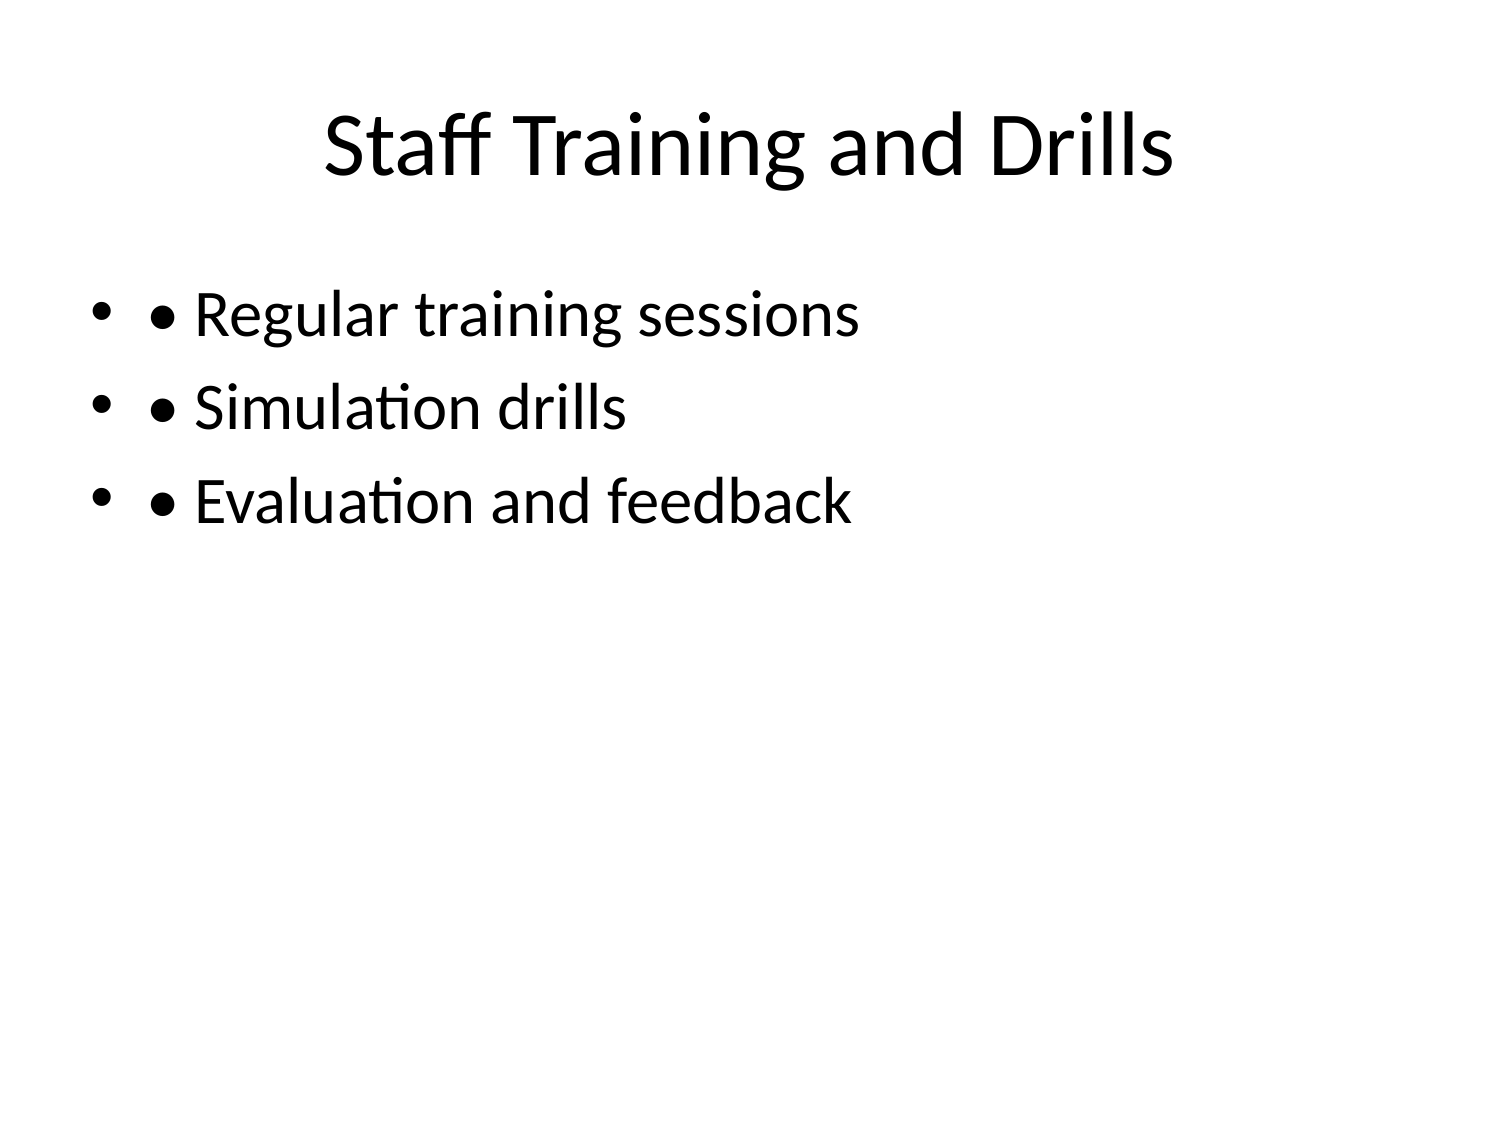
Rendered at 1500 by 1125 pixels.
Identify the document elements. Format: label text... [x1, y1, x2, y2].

list • Regular training sessions • Simulation drills • Evaluation and feedback [75, 262, 1425, 1005]
title Staff Training and Drills [75, 45, 1425, 233]
